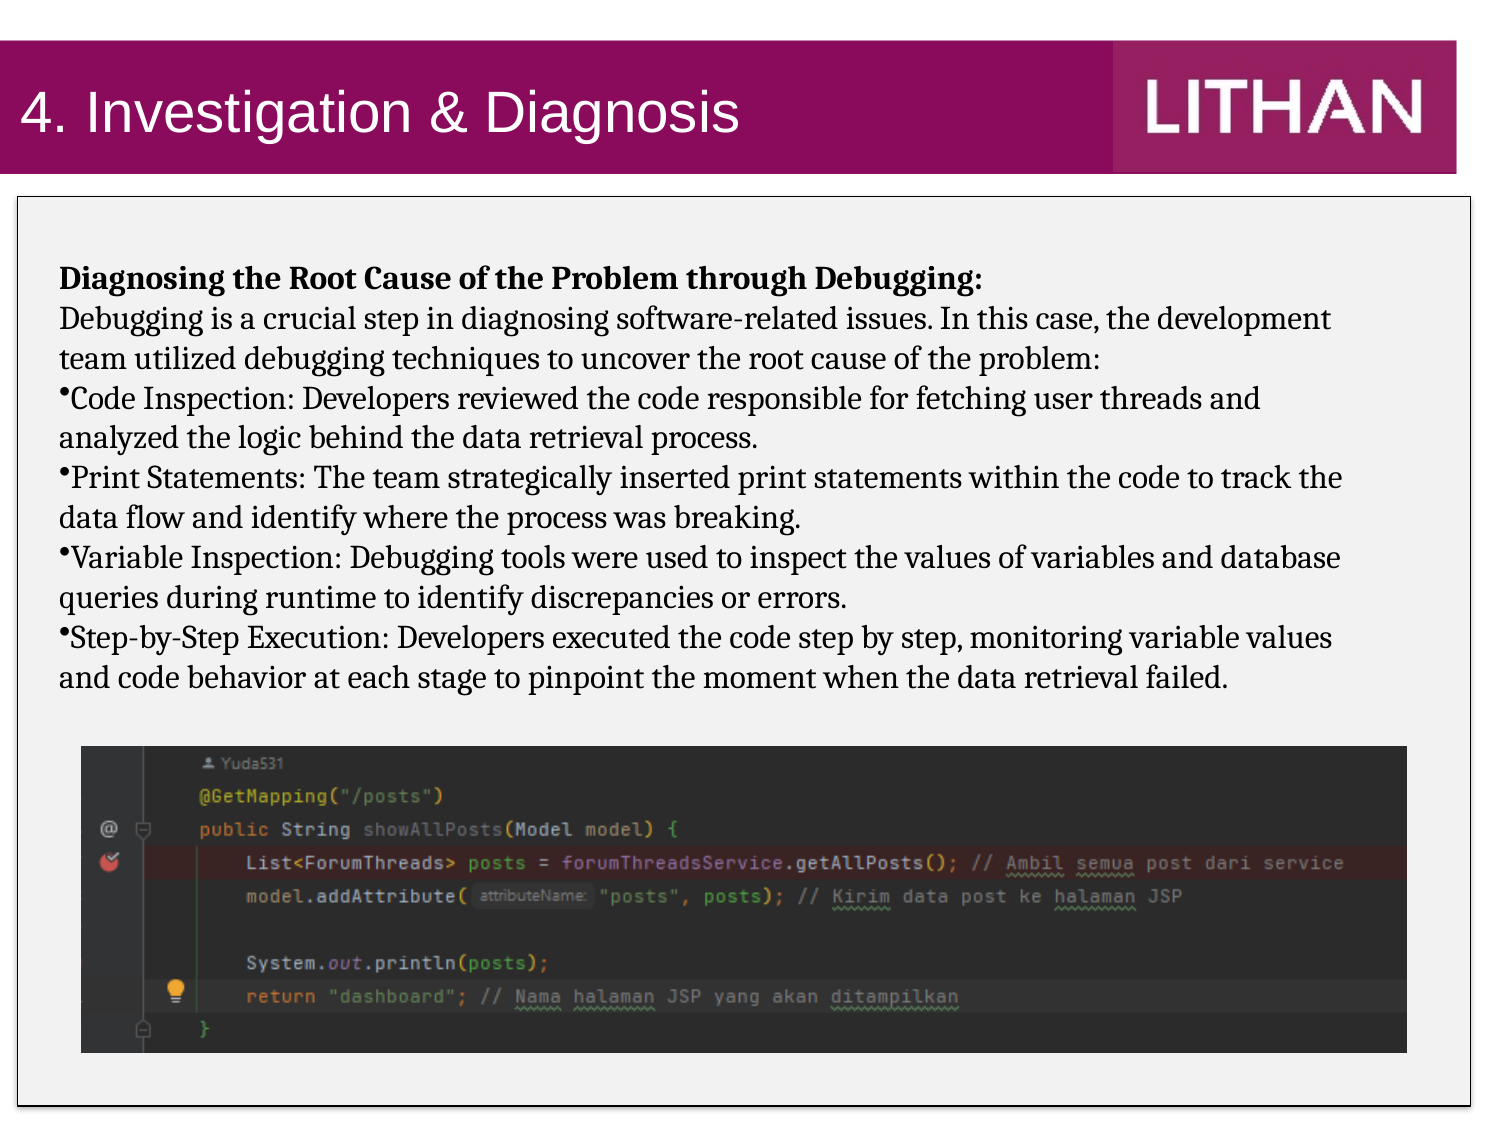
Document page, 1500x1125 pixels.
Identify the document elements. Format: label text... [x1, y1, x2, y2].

picture [0, 37, 1460, 178]
text_box 4. Investigation & Diagnosis [5, 66, 1104, 152]
text_box [17, 196, 1471, 1107]
text_box Diagnosing the Root Cause of the Problem through Debugging: Debugging is a crucial step in diagnosing software-related issues. In this case, the development team utilized debugging techniques to uncover the root cause of the problem: Code Inspection: Developers reviewed the code responsible for fetching user threads and analyzed the logic behind the data retrieval process. Print Statements: The team strategically inserted print statements within the code to track the data flow and identify where the process was breaking. Variable Inspection: Debugging tools were used to inspect the values of variables and database queries during runtime to identify discrepancies or errors. Step-by-Step Execution: Developers executed the code step by step, monitoring variable values and code behavior at each stage to pinpoint the moment when the data retrieval failed. [44, 248, 1378, 763]
picture [81, 745, 1407, 1054]
